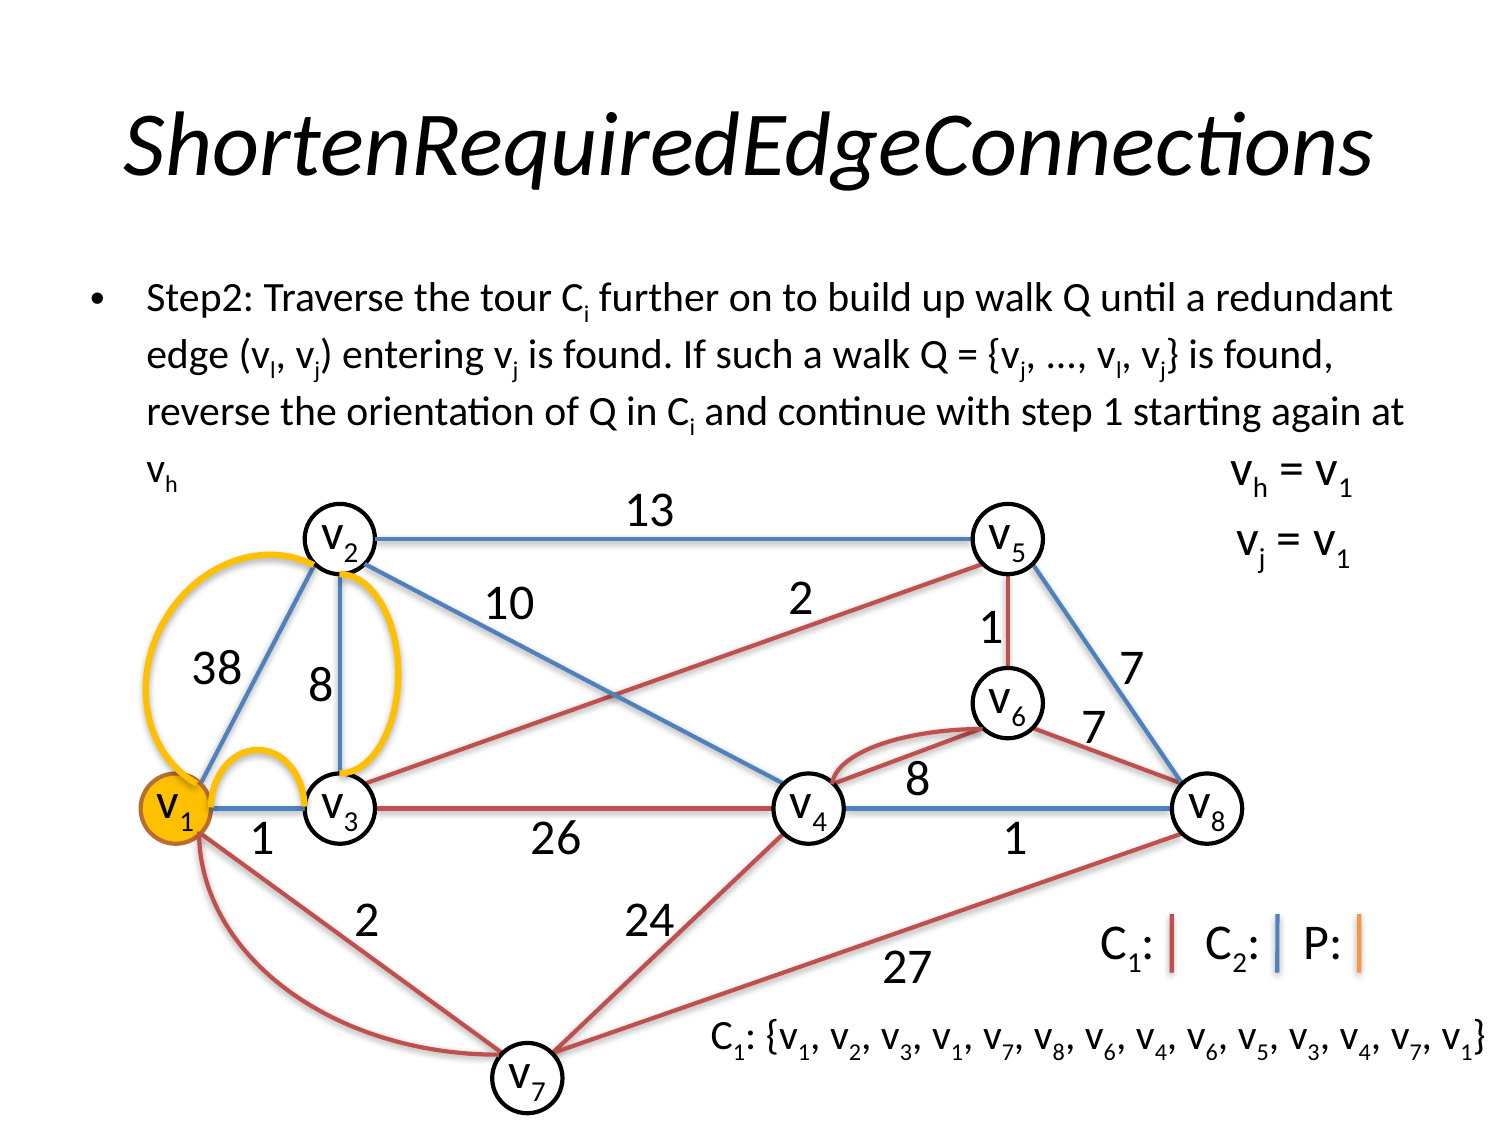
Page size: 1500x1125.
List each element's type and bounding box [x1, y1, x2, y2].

title [75, 45, 1425, 233]
text_box [138, 364, 1500, 1125]
text_box [1085, 902, 1389, 986]
list [75, 262, 1425, 469]
text_box [1215, 428, 1368, 582]
